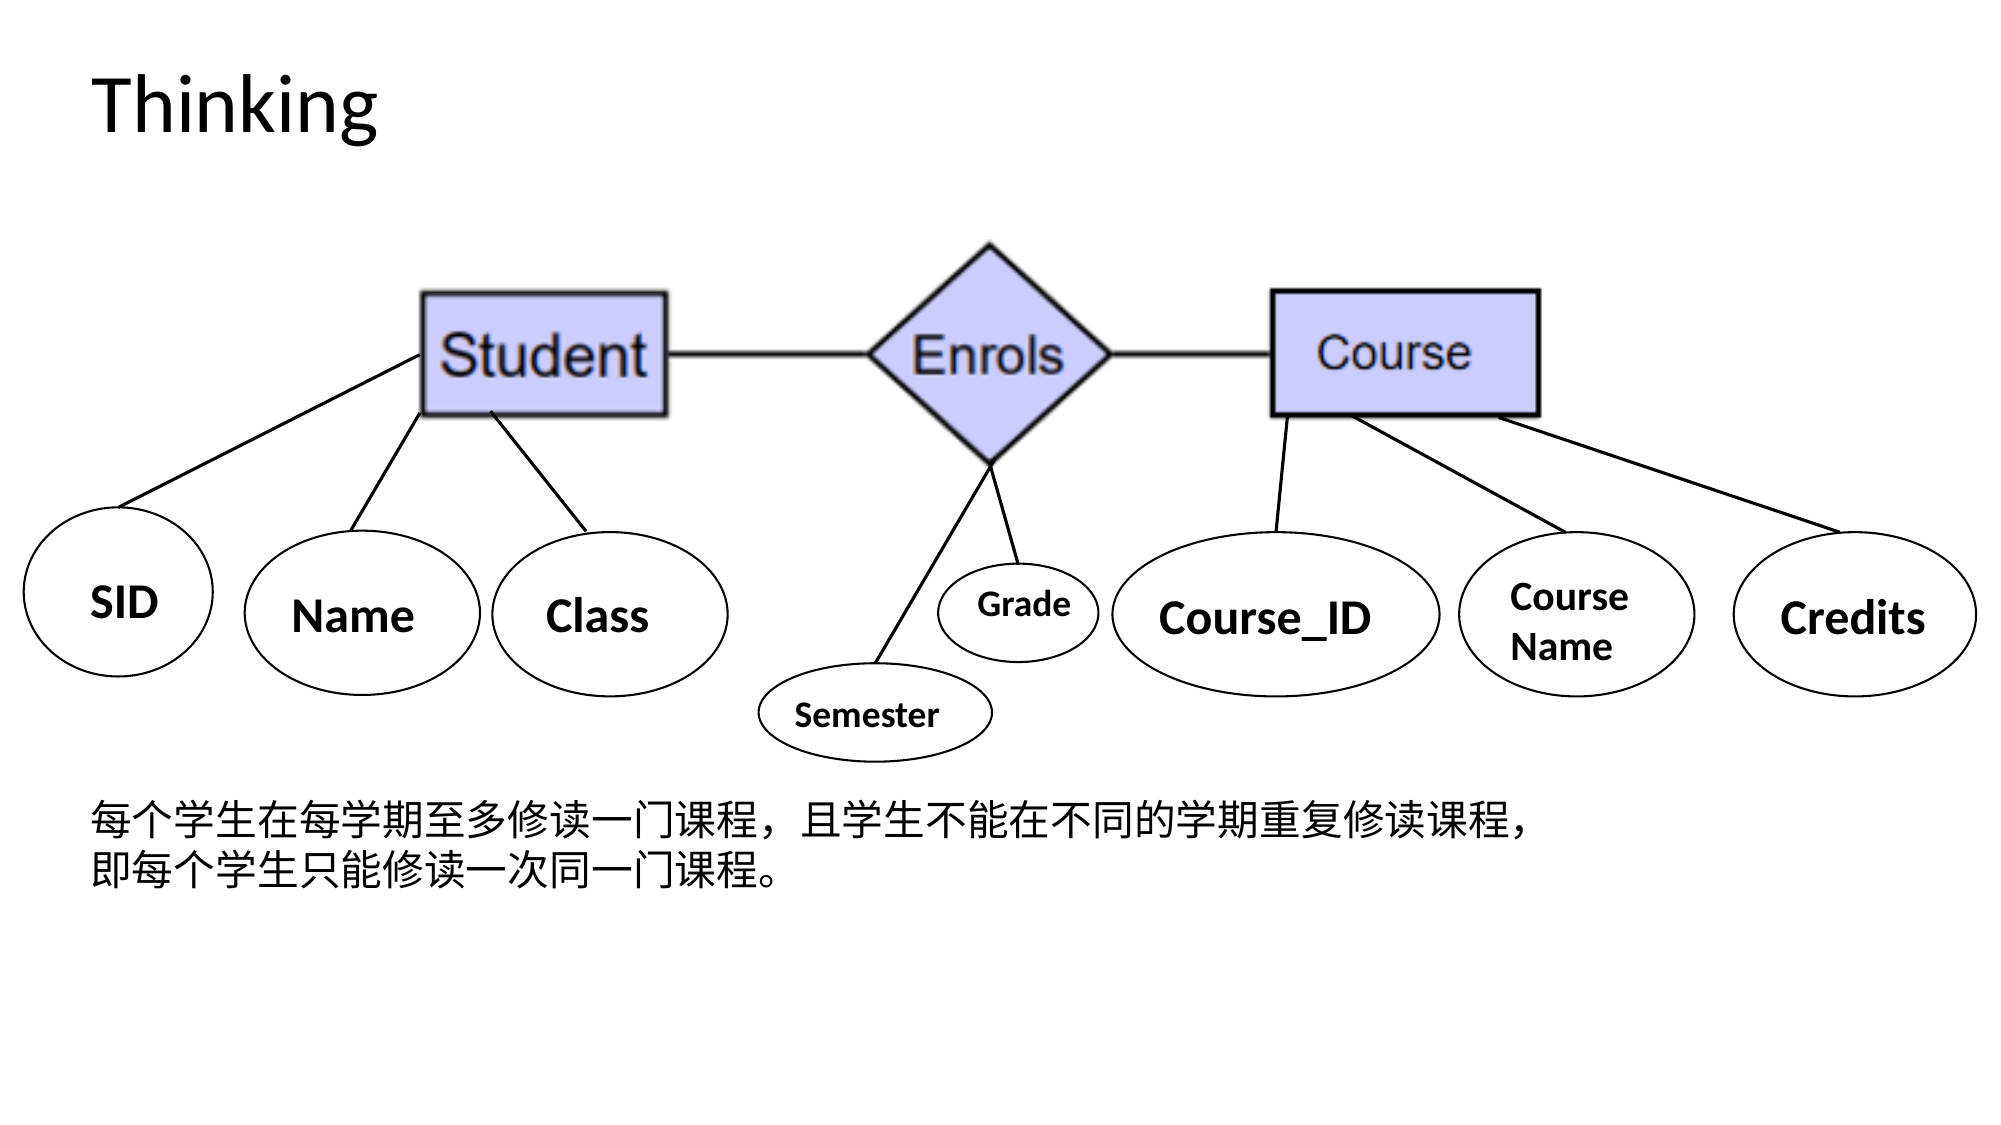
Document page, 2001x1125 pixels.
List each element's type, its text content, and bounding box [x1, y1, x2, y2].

text_box Thinking [77, 41, 555, 157]
text_box Semester [779, 697, 981, 742]
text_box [875, 457, 996, 664]
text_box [23, 211, 1977, 697]
text_box [757, 697, 971, 763]
text_box [981, 697, 994, 735]
text_box 每个学生在每学期至多修读一门课程，且学生不能在不同的学期重复修读课程，即每个学生只能修读一次同一门课程。 [75, 786, 1567, 901]
